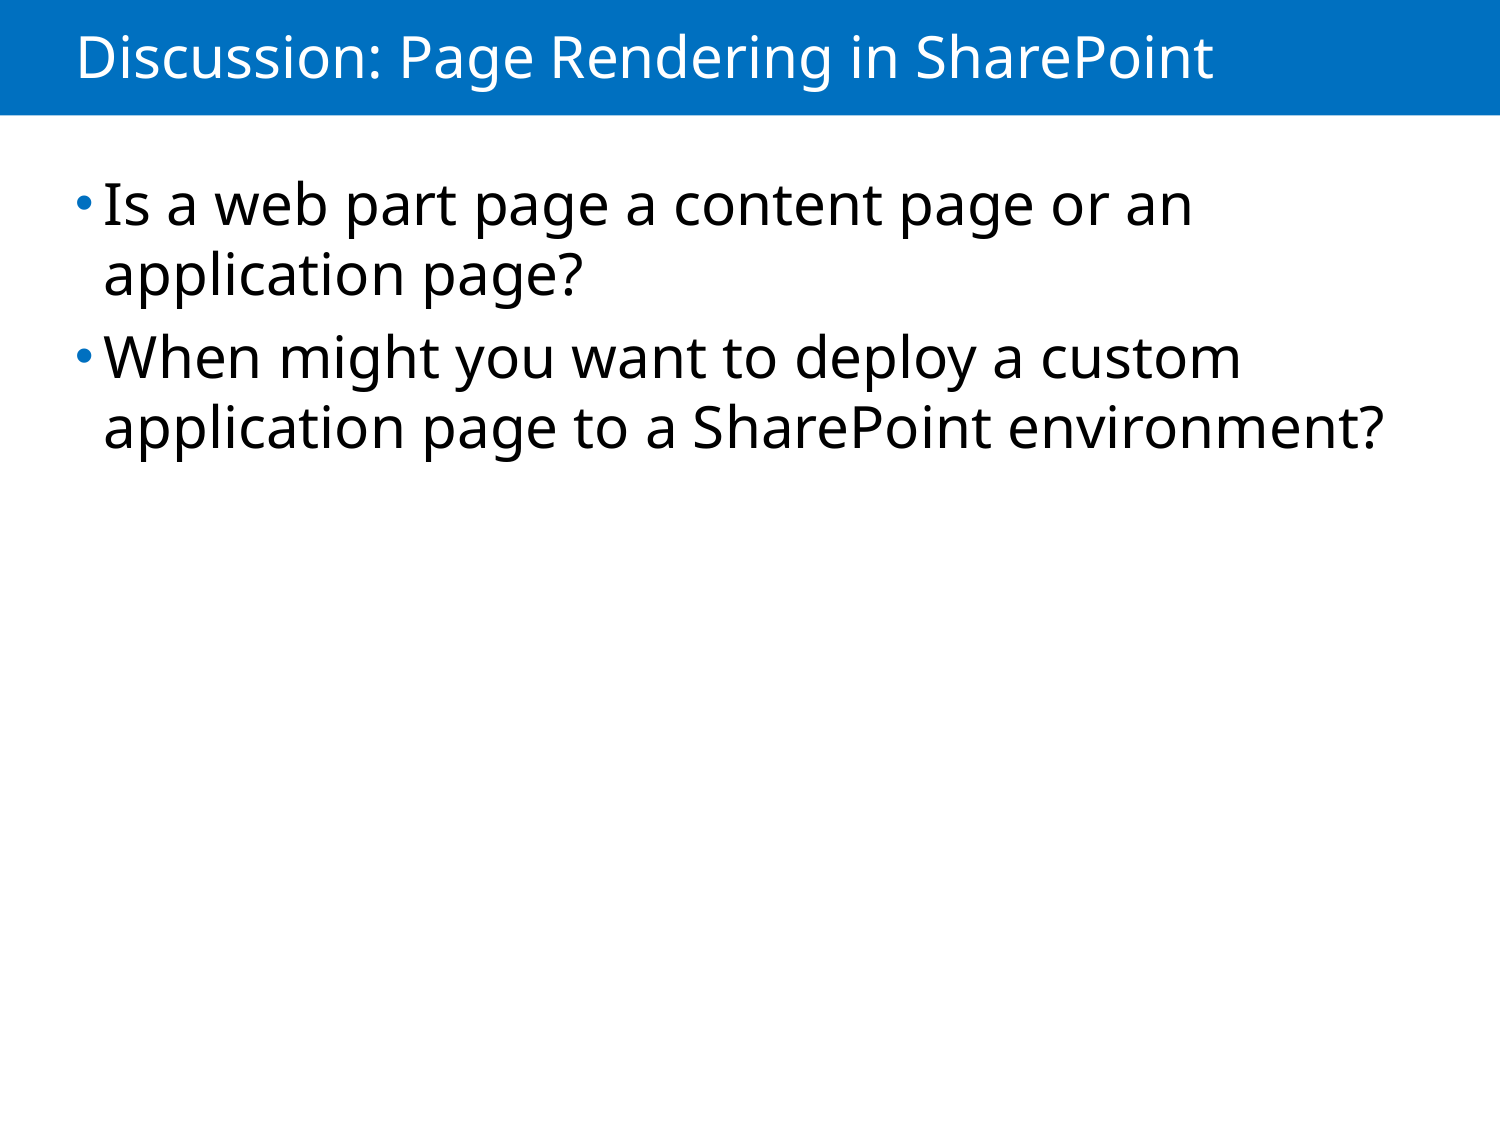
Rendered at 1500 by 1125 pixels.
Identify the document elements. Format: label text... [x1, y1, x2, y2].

text_box Is a web part page a content page or an application page? When might you want to deploy a custom application page to a SharePoint environment? [75, 167, 1408, 1012]
title Discussion: Page Rendering in SharePoint [75, 0, 1351, 122]
